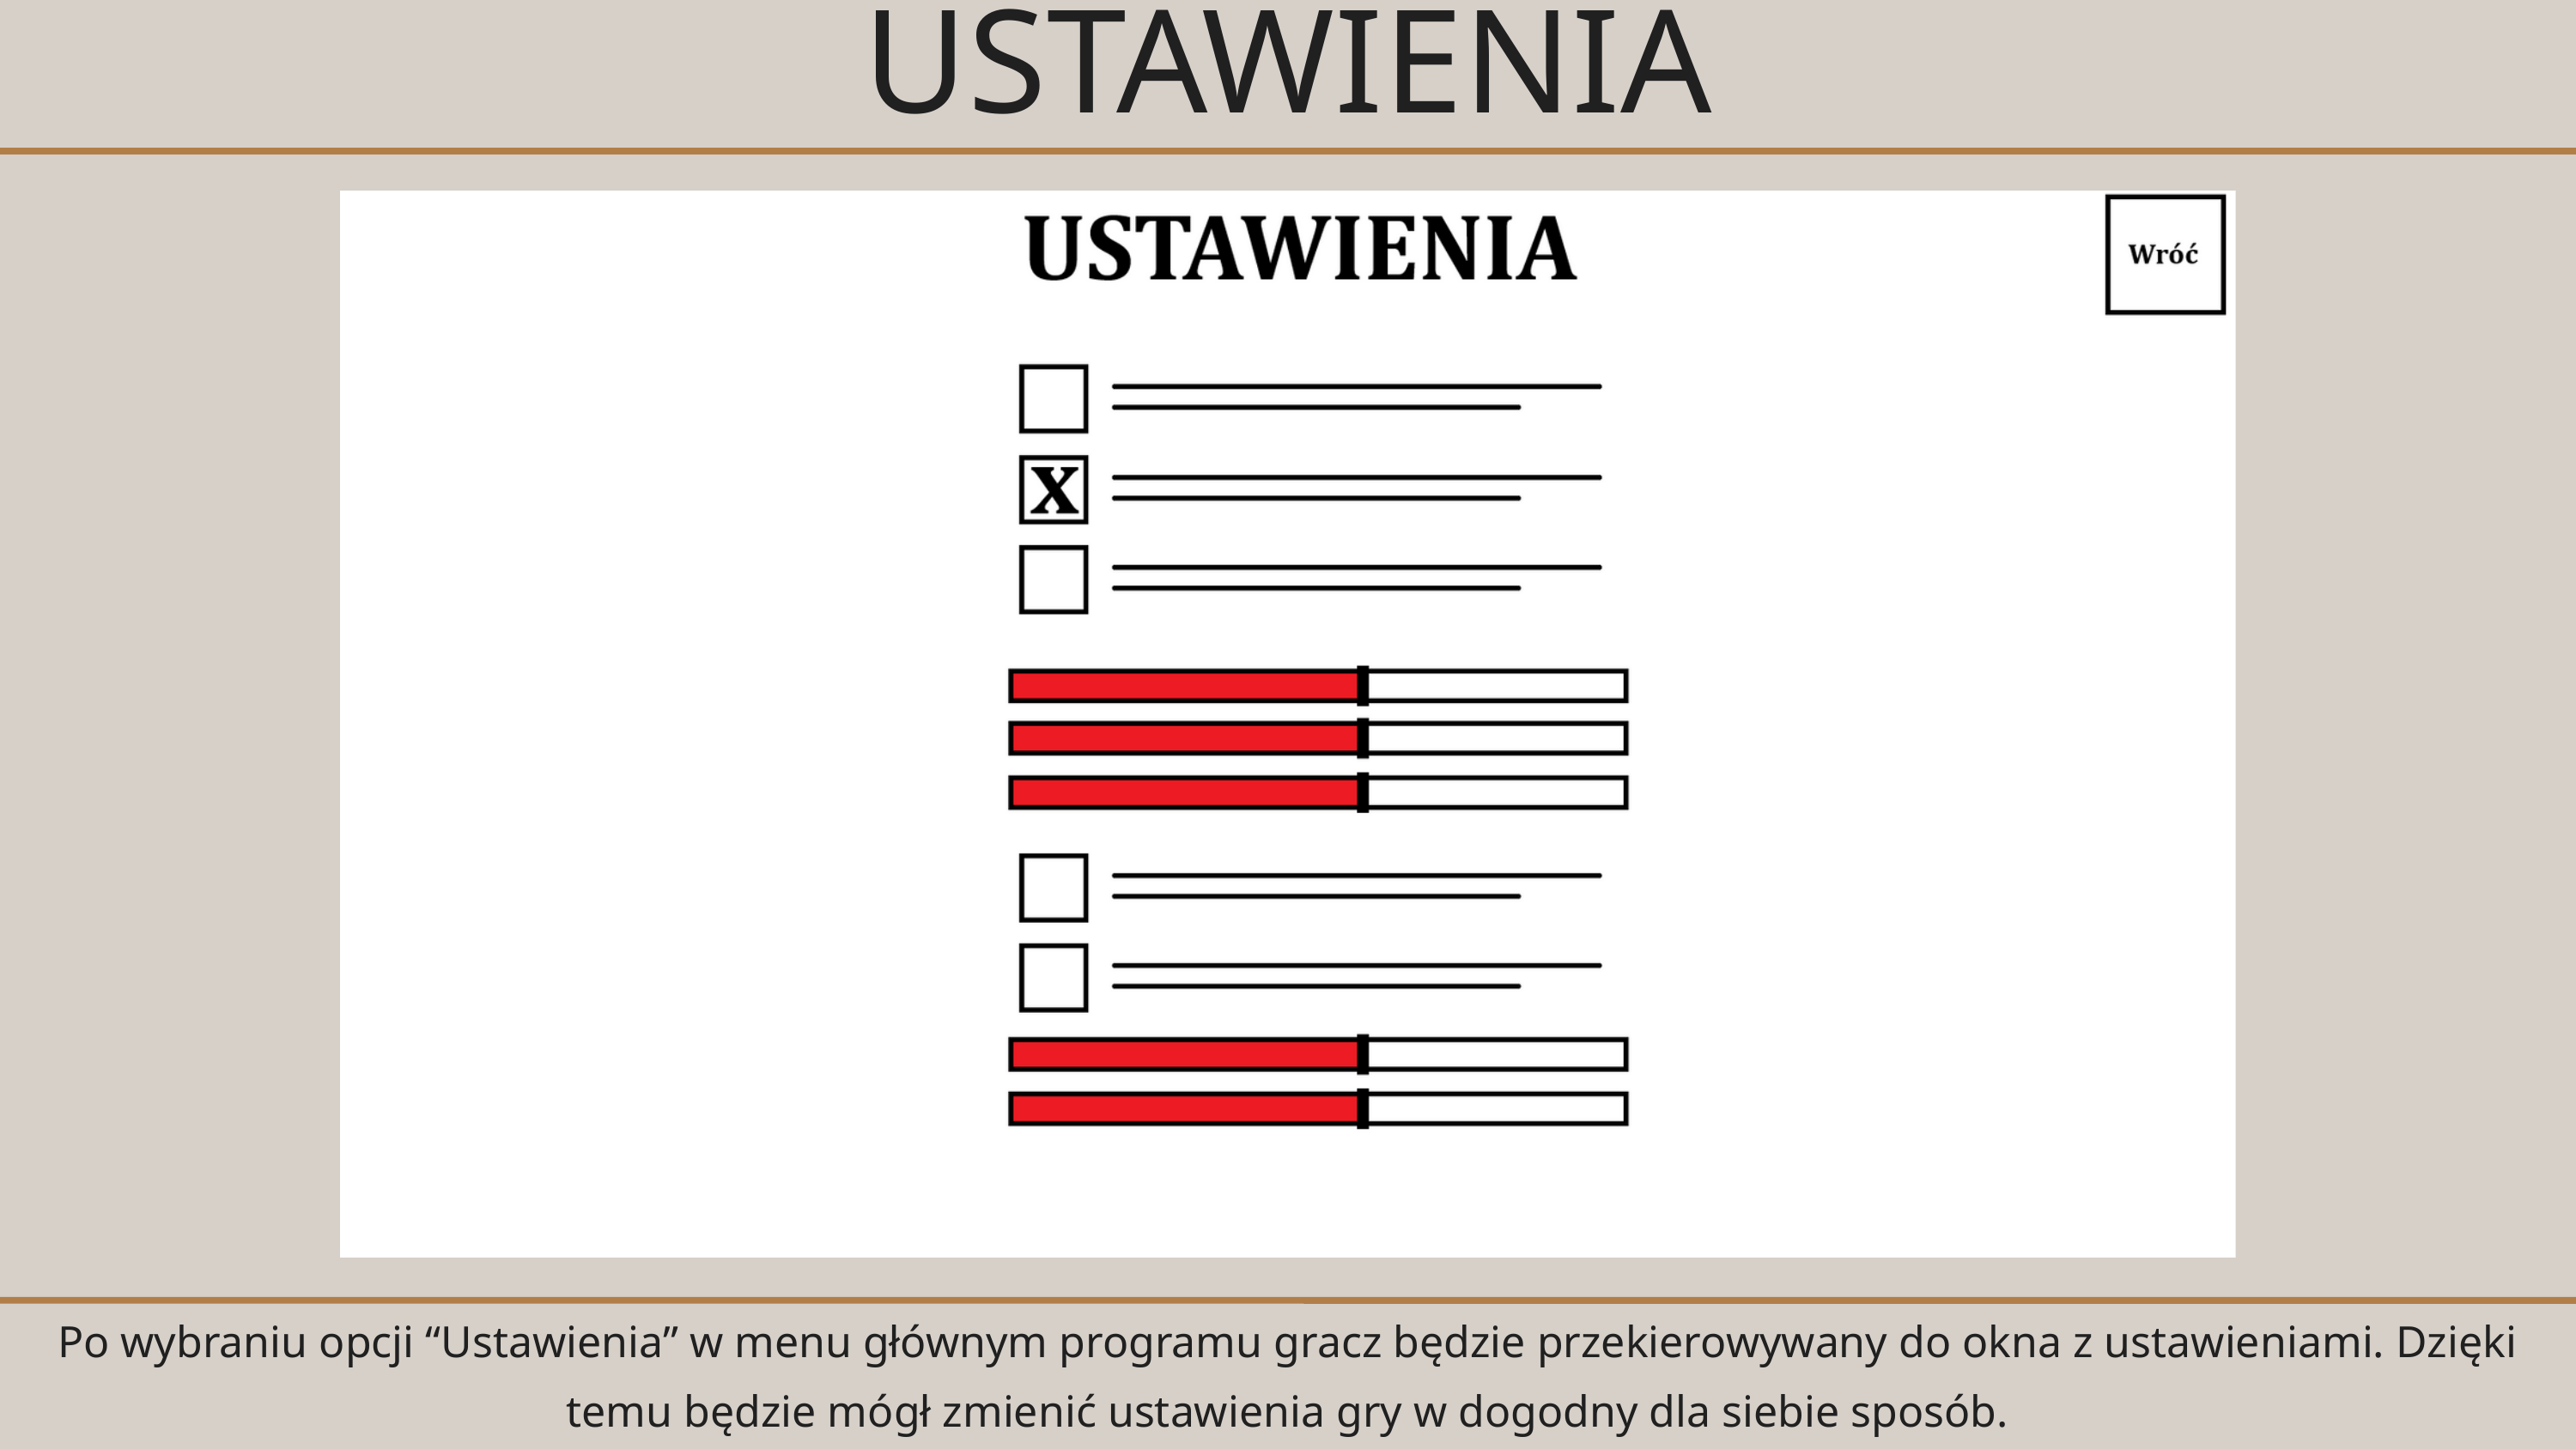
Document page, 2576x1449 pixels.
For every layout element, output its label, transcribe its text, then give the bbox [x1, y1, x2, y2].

text_box [340, 191, 2236, 1258]
text_box USTAWIENIA [345, 0, 2231, 142]
text_box Po wybraniu opcji “Ustawienia” w menu głównym programu gracz będzie przekierowywany do okna z ustawieniami. Dzięki temu będzie mógł zmienić ustawienia gry w dogodny dla siebie sposób. [45, 1295, 2531, 1436]
